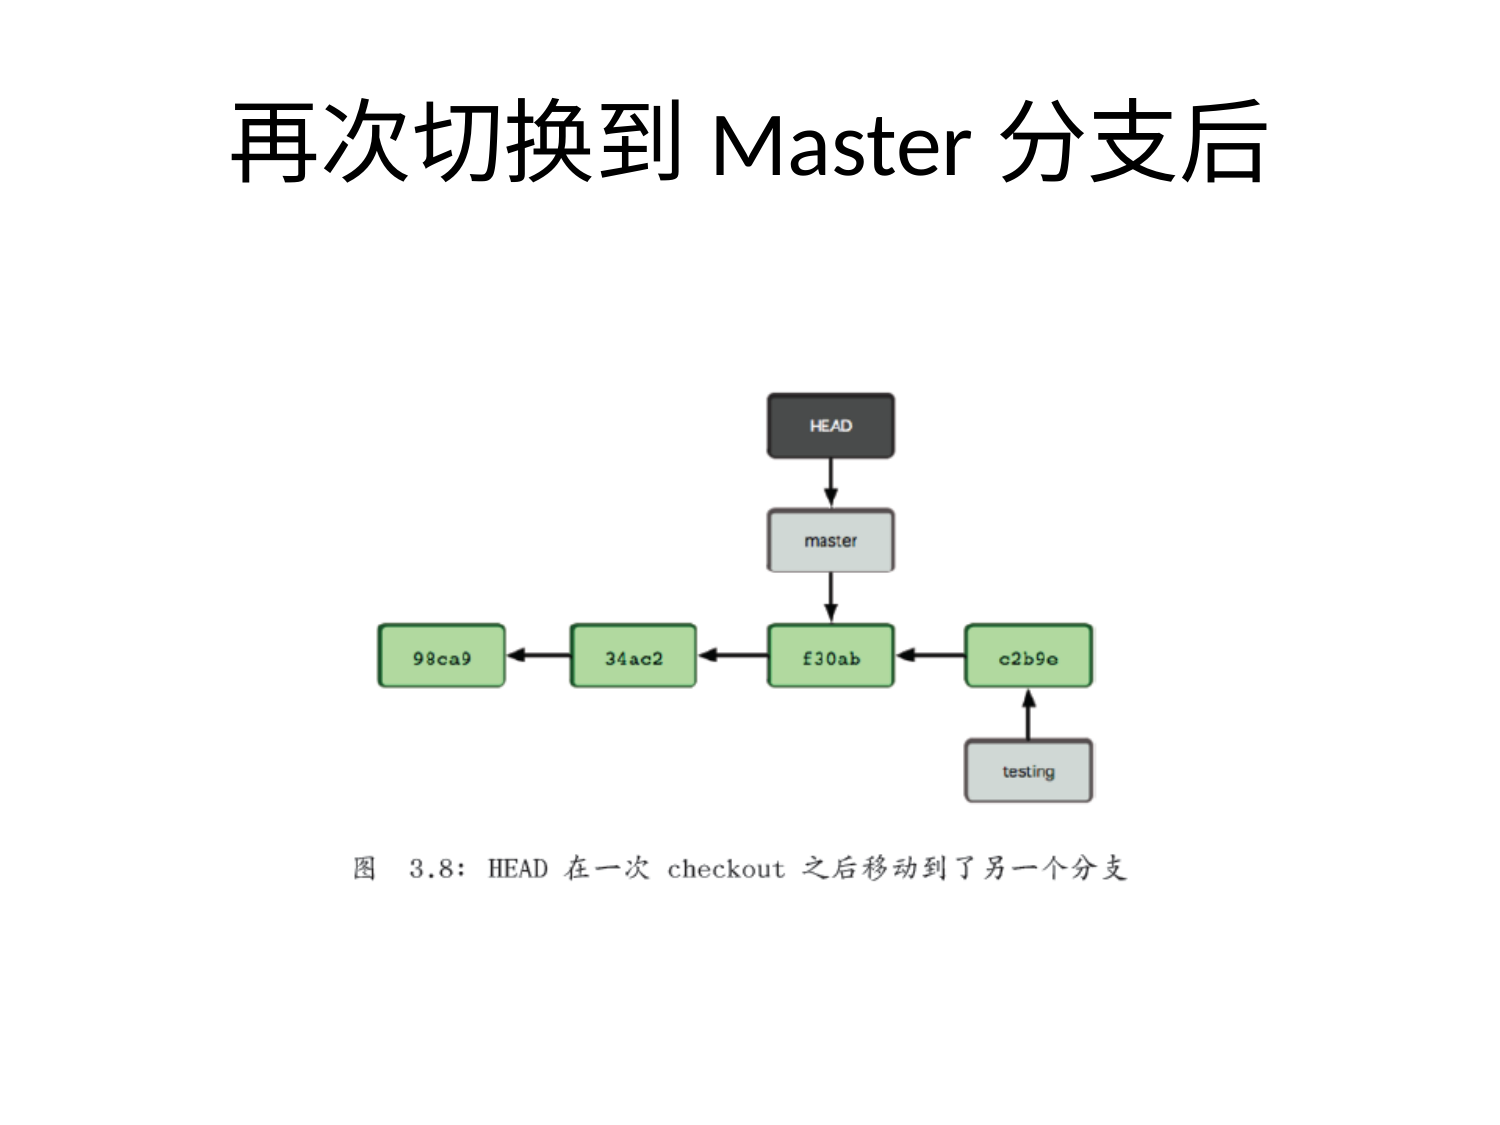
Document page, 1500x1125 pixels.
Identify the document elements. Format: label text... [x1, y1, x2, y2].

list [297, 367, 1203, 900]
title 再次切换到Master分支后 [75, 45, 1425, 233]
